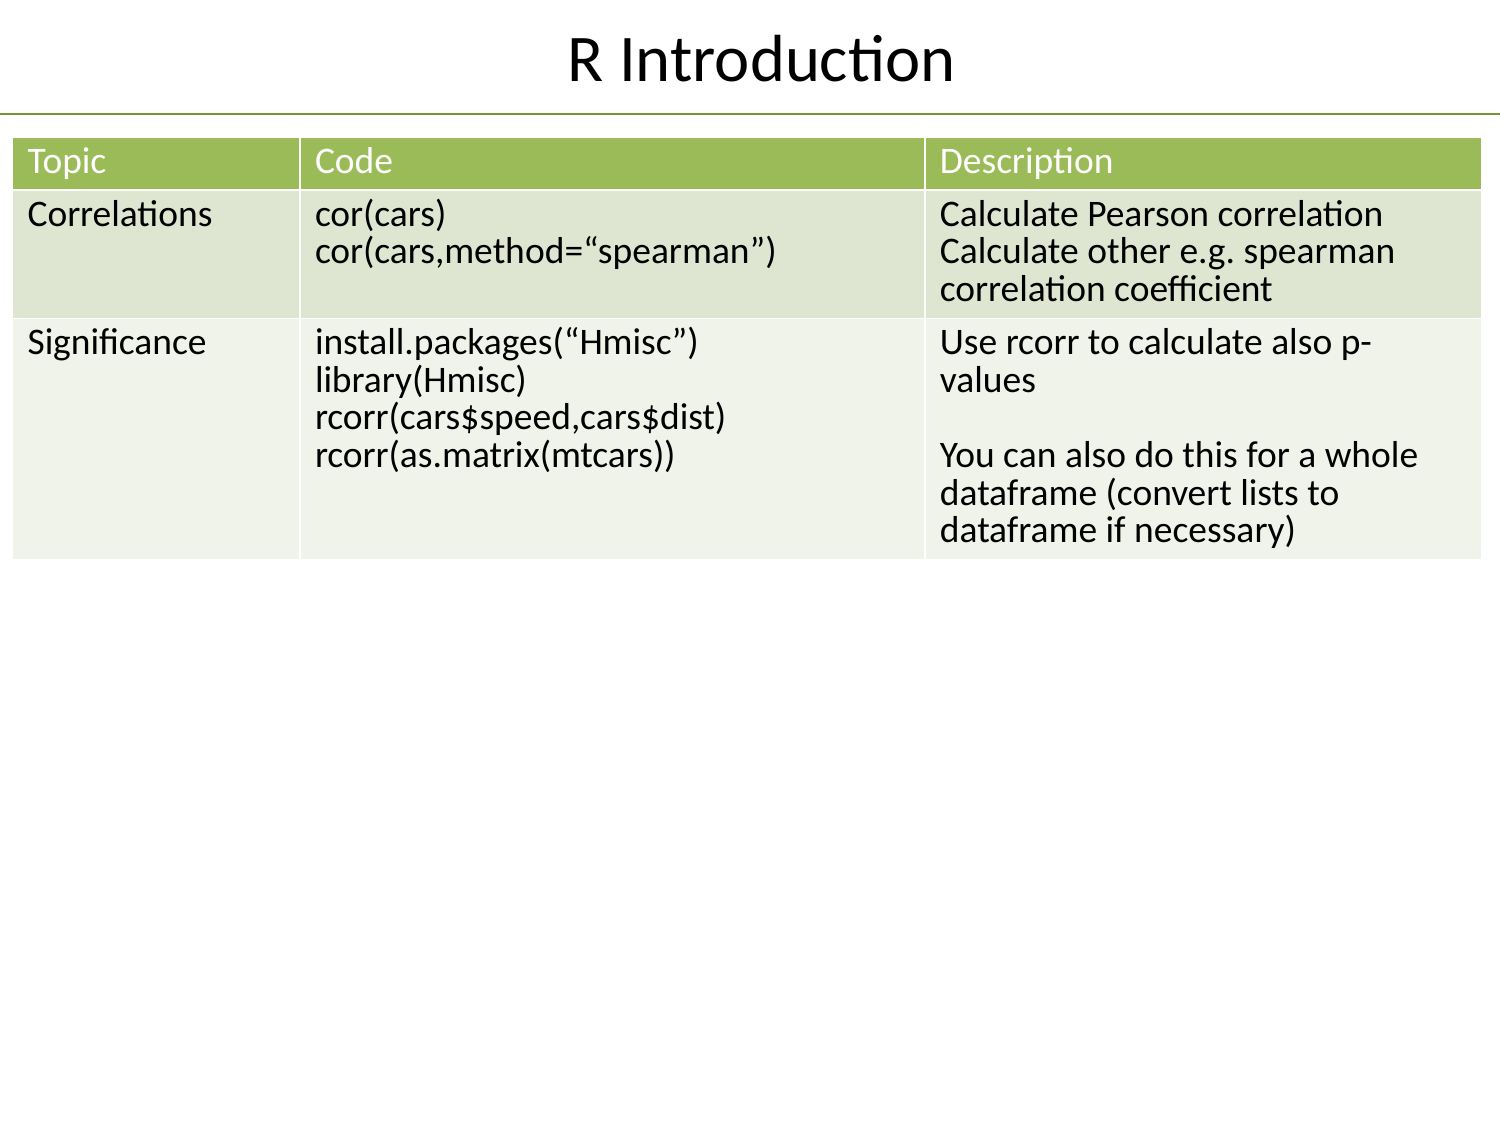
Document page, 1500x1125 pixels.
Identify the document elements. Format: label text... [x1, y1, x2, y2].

table_cell install.packages(“Hmisc”) library(Hmisc) rcorr(cars$speed,cars$dist) rcorr(as.matrix(mtcars)) [301, 319, 924, 559]
table_cell Calculate Pearson correlation Calculate other e.g. spearman correlation coefficient [926, 191, 1481, 318]
table_header Topic [13, 138, 299, 189]
table_header Description [926, 138, 1481, 189]
table_header Code [301, 138, 924, 189]
table_cell Correlations [13, 191, 299, 318]
table_cell Significance [13, 319, 299, 559]
table_cell Use rcorr to calculate also p-values You can also do this for a whole dataframe (convert lists to dataframe if necessary) [926, 319, 1481, 559]
list R Introduction [218, 7, 1306, 114]
table_cell cor(cars) cor(cars,method=“spearman”) [301, 191, 924, 318]
